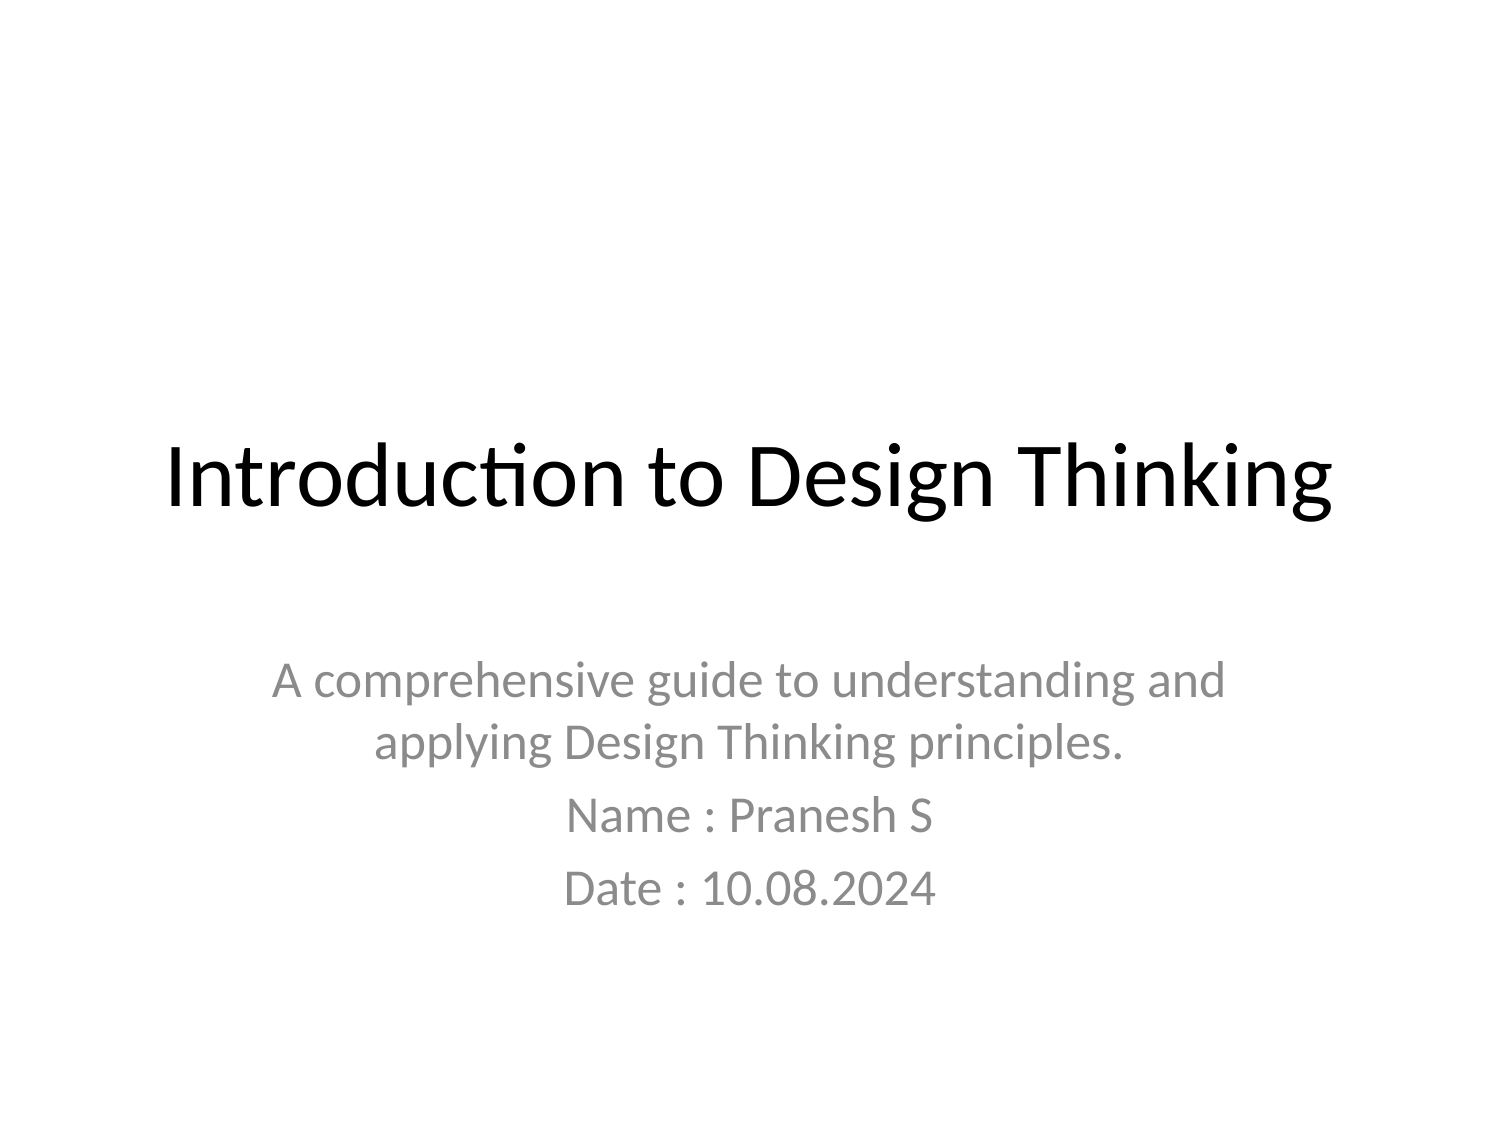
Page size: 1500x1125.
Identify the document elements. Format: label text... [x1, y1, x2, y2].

title Introduction to Design Thinking [112, 349, 1388, 591]
subtitle A comprehensive guide to understanding and applying Design Thinking principles. Name : Pranesh S Date : 10.08.2024 [225, 637, 1275, 925]
